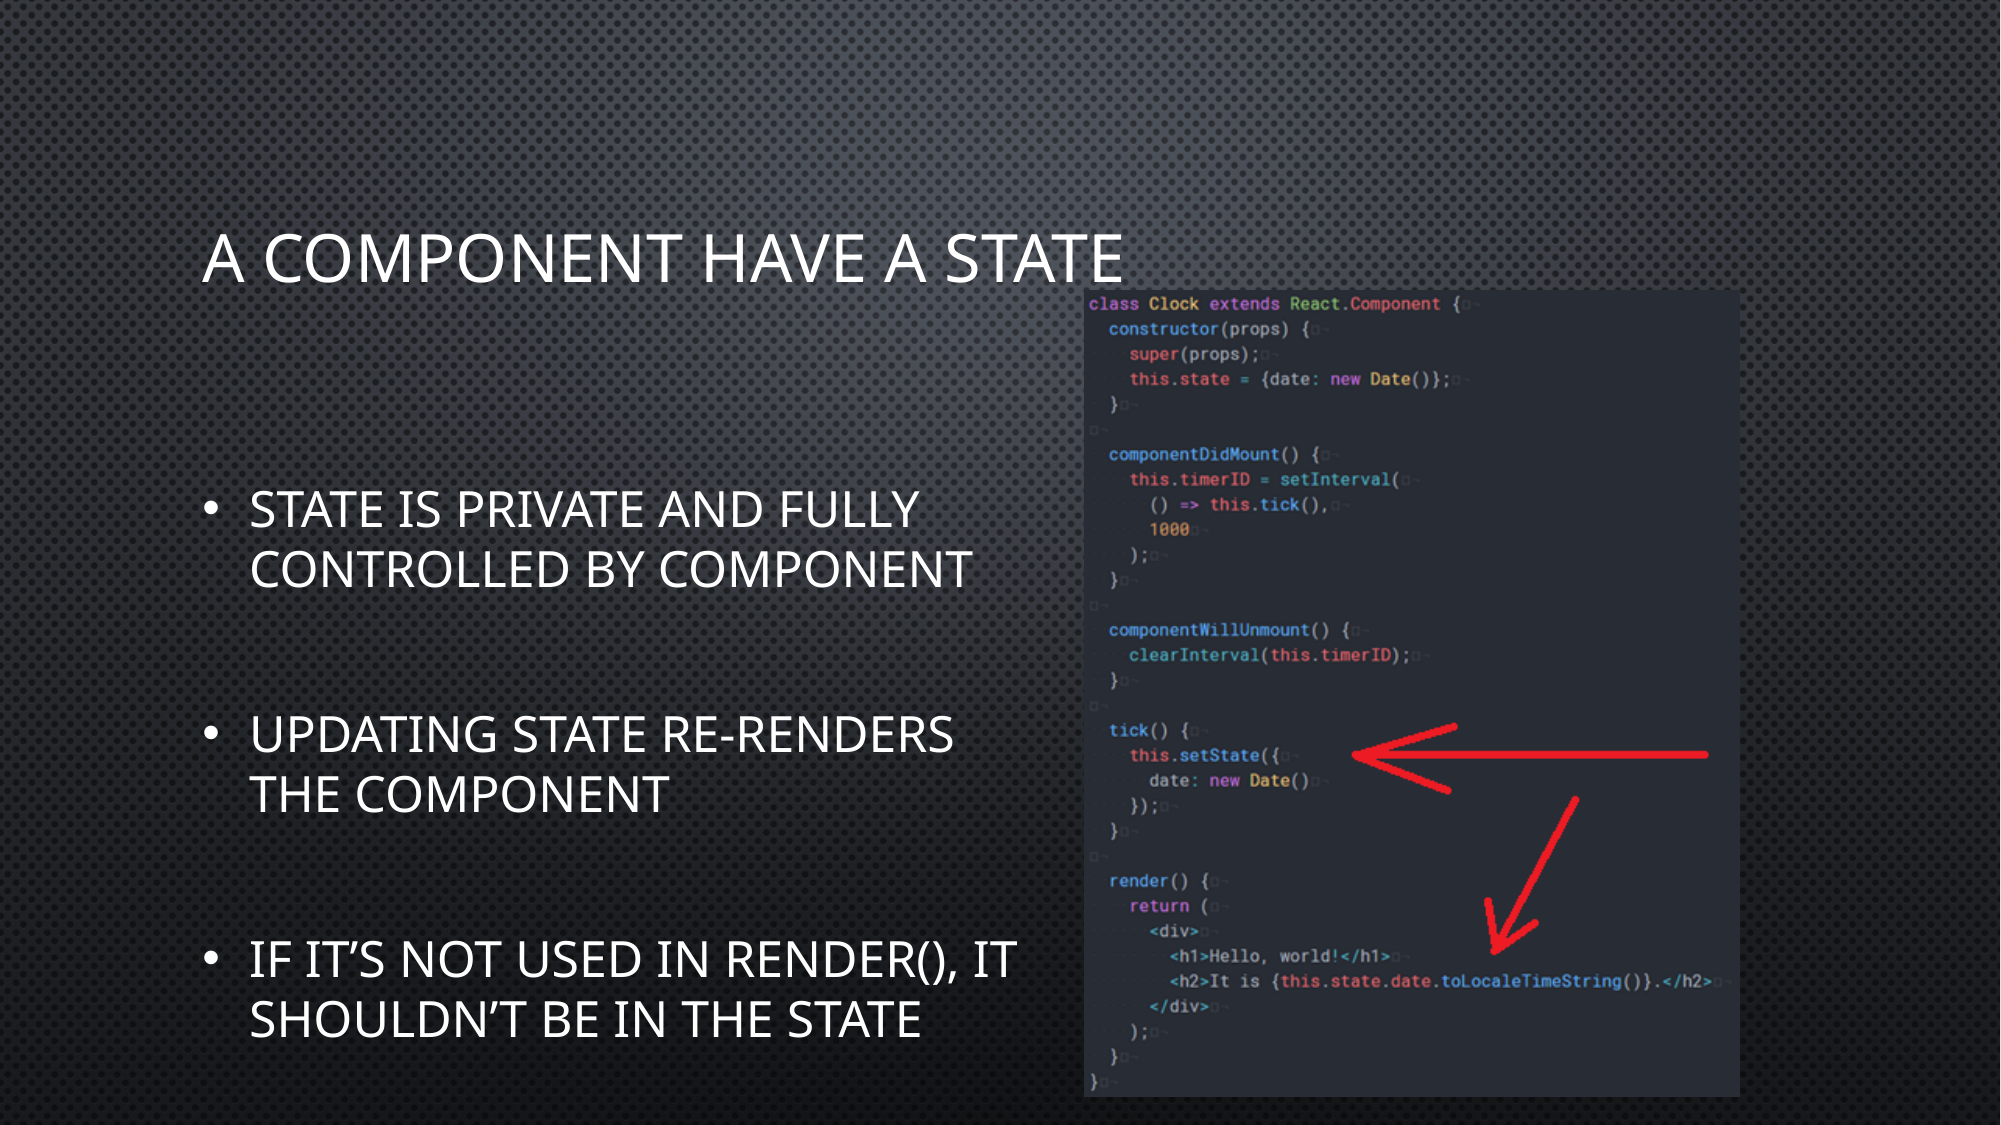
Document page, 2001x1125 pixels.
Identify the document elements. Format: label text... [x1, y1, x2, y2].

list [1084, 290, 1740, 1097]
list State is private and fully controlled by component Updating state re-renders the component If it’s not used in render(), it shouldn’t be in the state [187, 437, 1040, 1088]
title A component have A State [187, 99, 1813, 413]
